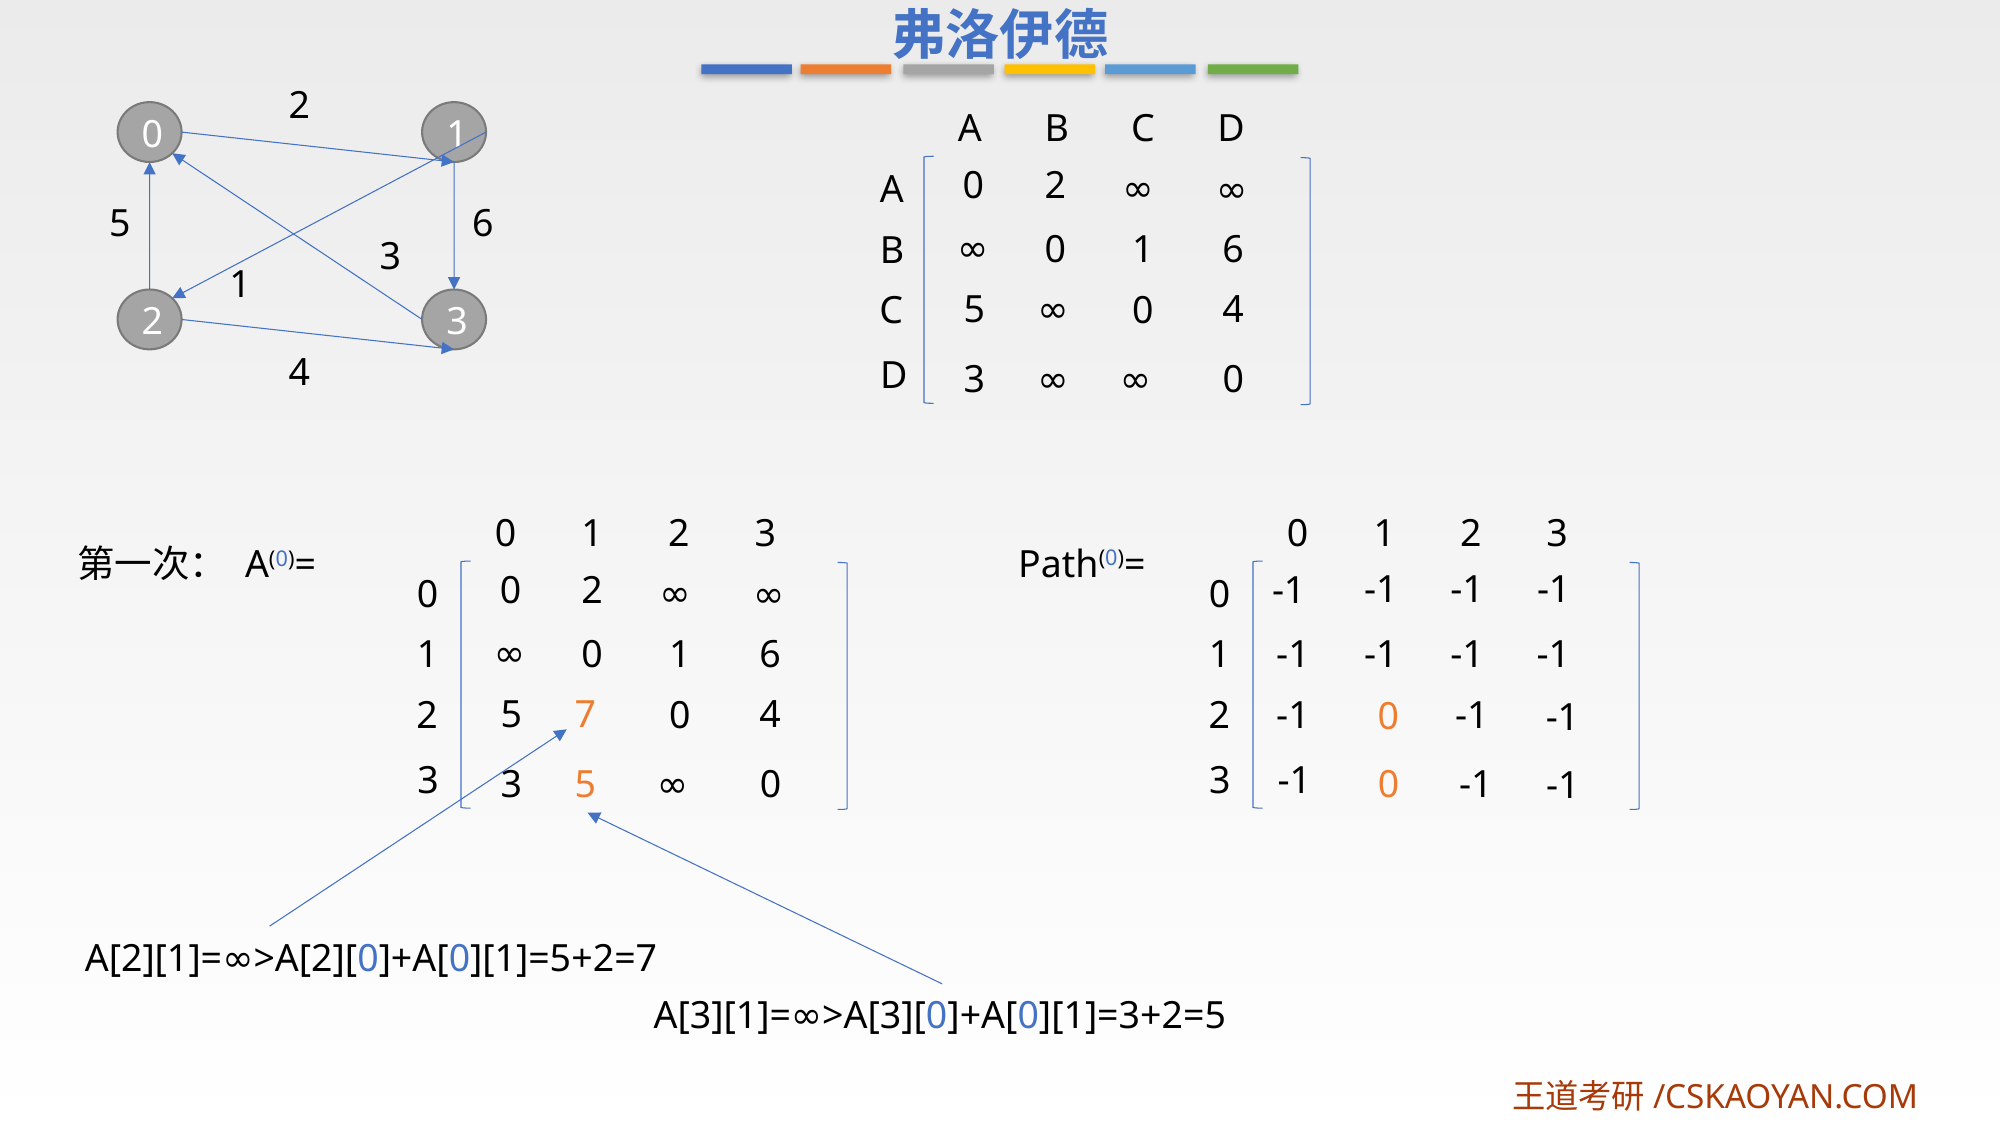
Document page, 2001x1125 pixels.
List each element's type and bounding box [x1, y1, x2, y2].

text_box [1521, 622, 1594, 683]
text_box [94, 74, 488, 351]
text_box [457, 191, 513, 251]
text_box [1003, 532, 1161, 592]
text_box [273, 340, 329, 401]
text_box [69, 560, 1246, 1044]
text_box [1531, 685, 1603, 746]
text_box [1022, 217, 1082, 338]
text_box [0, 0, 2000, 75]
text_box [1029, 97, 1092, 214]
text_box [1363, 752, 1417, 813]
text_box [1201, 97, 1265, 338]
text_box [1435, 622, 1507, 682]
text_box [1435, 501, 1508, 618]
text_box [943, 97, 1006, 214]
text_box [948, 348, 1005, 408]
text_box [1522, 501, 1594, 618]
text_box [864, 155, 934, 404]
text_box [1207, 348, 1260, 408]
text_box [1444, 752, 1516, 813]
text_box [1362, 684, 1417, 745]
text_box [1300, 157, 1311, 406]
text_box [1349, 622, 1421, 683]
text_box [1440, 683, 1512, 744]
text_box [644, 501, 716, 621]
footer [1430, 1065, 2000, 1125]
text_box [1531, 753, 1603, 814]
text_box [566, 501, 629, 619]
text_box [837, 561, 848, 811]
text_box [1349, 501, 1421, 618]
text_box [1107, 97, 1179, 339]
text_box [62, 532, 390, 593]
text_box [1193, 501, 1335, 809]
text_box [480, 501, 543, 619]
text_box [1629, 561, 1640, 811]
text_box [738, 501, 802, 743]
text_box [654, 622, 707, 744]
text_box [1022, 348, 1079, 408]
text_box [1105, 348, 1161, 408]
text_box [942, 216, 1001, 338]
